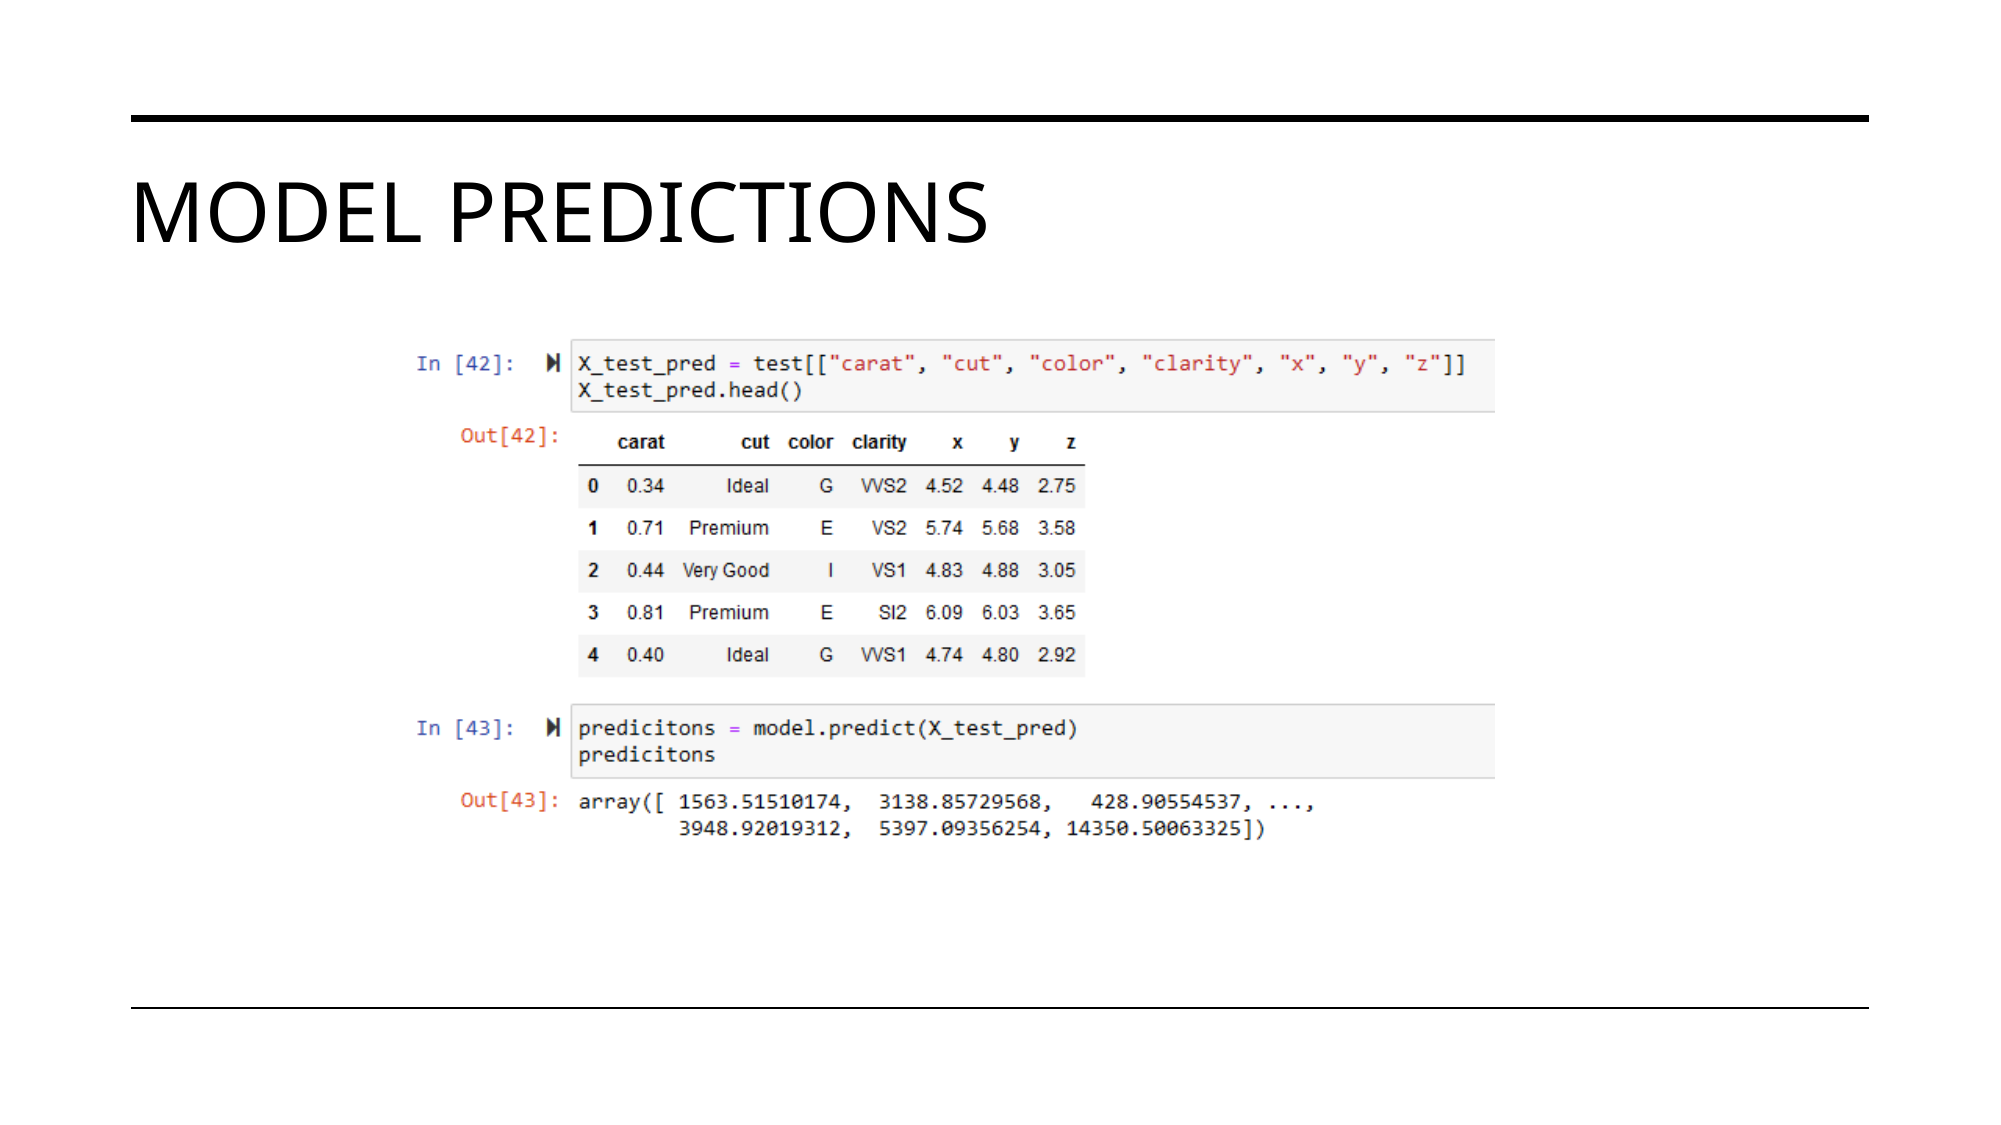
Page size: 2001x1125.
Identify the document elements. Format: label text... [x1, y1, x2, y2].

picture [401, 330, 1495, 863]
title Model Predictions [114, 151, 1869, 377]
